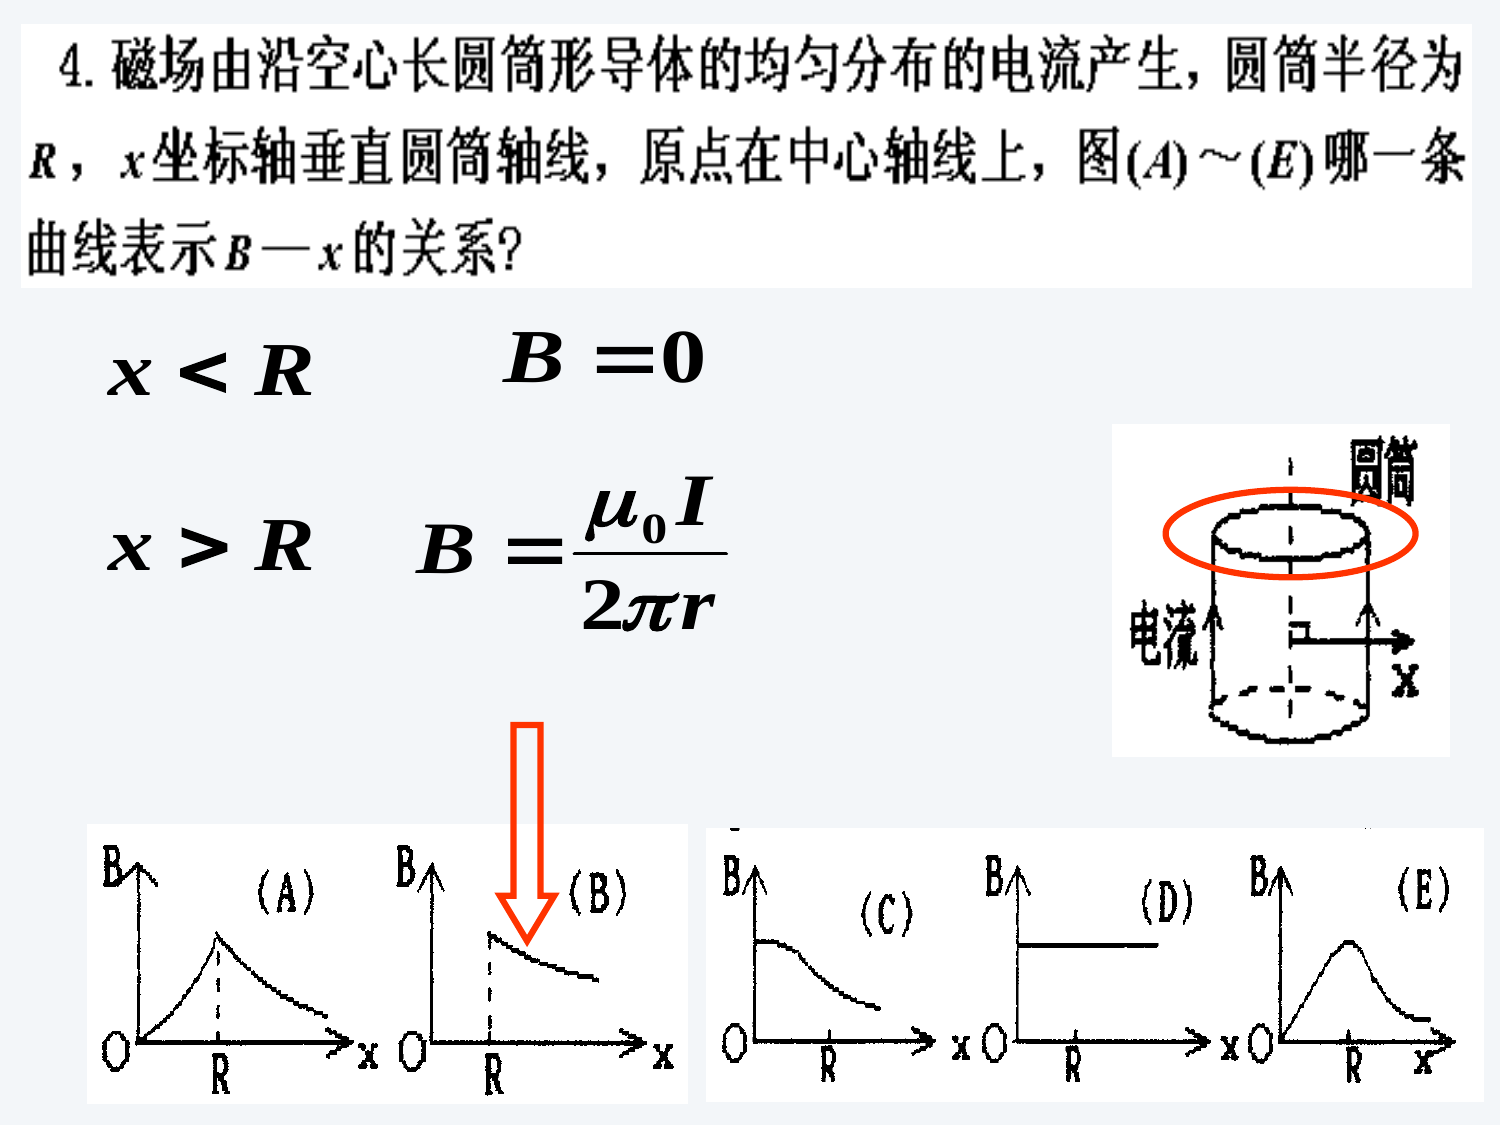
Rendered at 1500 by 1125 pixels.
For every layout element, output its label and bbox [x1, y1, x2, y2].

text_box [87, 324, 325, 410]
text_box [399, 449, 741, 655]
picture [21, 24, 1472, 288]
picture [706, 828, 1484, 1102]
text_box [513, 724, 541, 824]
text_box [87, 499, 325, 585]
picture [1112, 424, 1450, 757]
picture [87, 824, 688, 1104]
text_box [487, 312, 717, 397]
